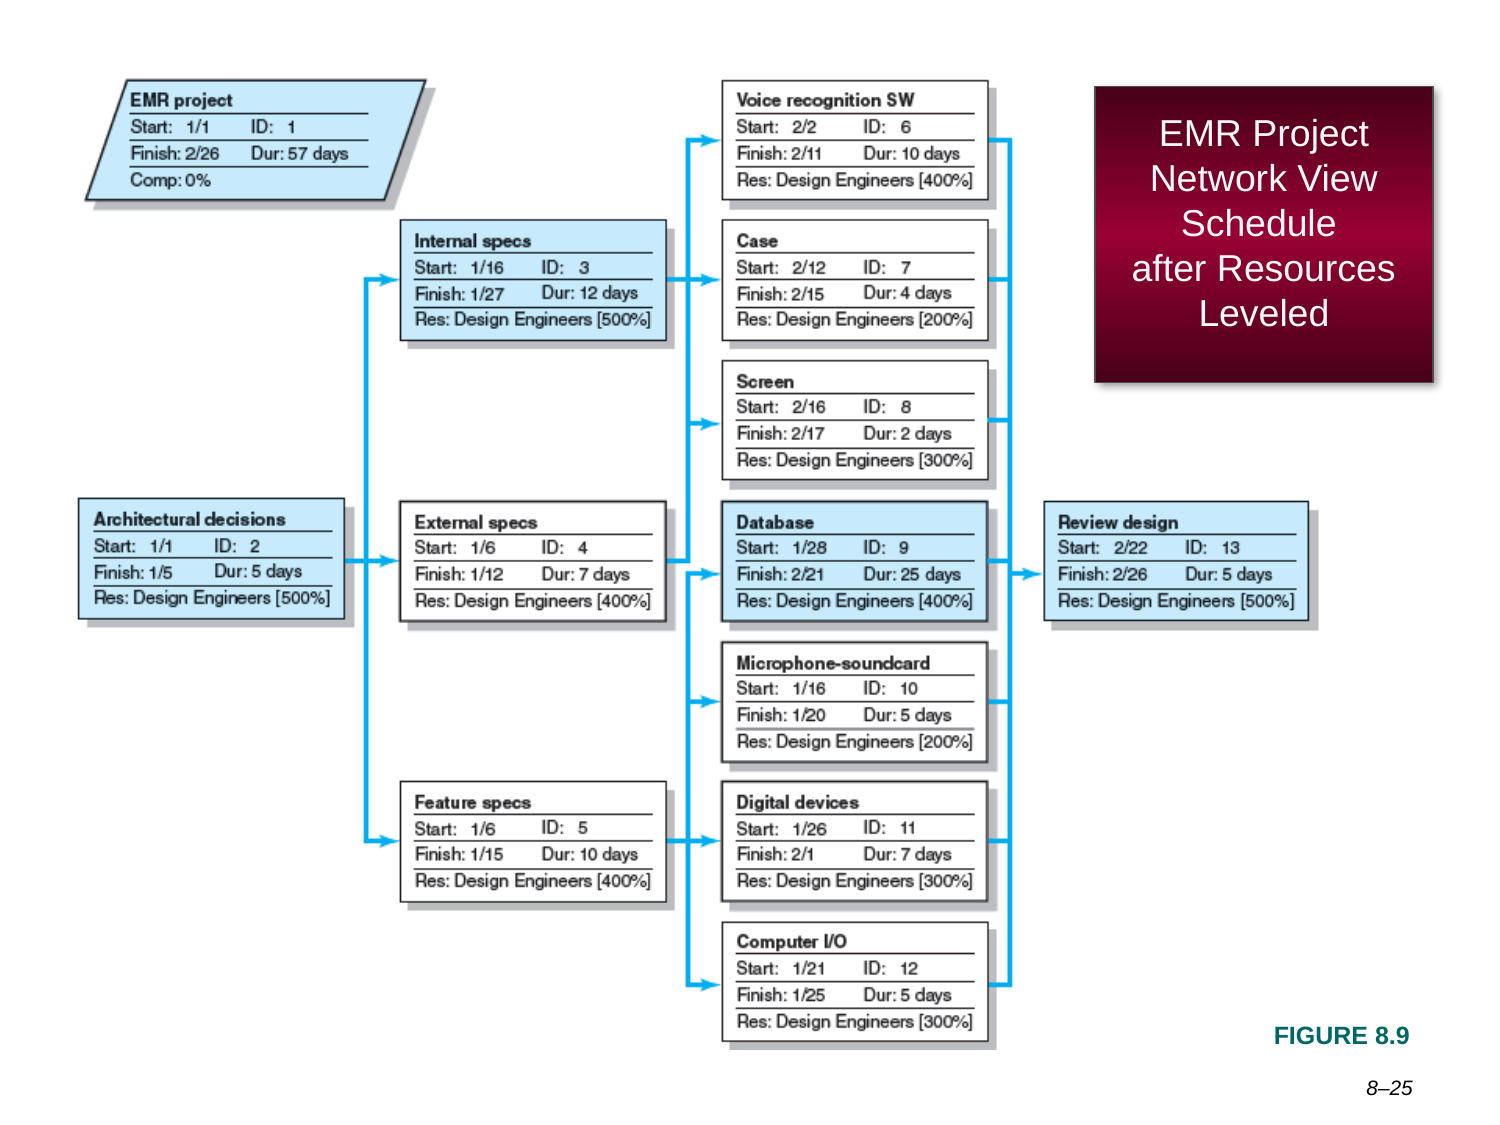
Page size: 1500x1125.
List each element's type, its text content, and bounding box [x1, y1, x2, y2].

slide_number 8–25 [1065, 1074, 1413, 1100]
picture [74, 74, 1325, 1050]
title EMR Project Network View Schedule after Resources Leveled [1325, 86, 1434, 383]
text_box FIGURE 8.9 [1215, 1012, 1425, 1058]
